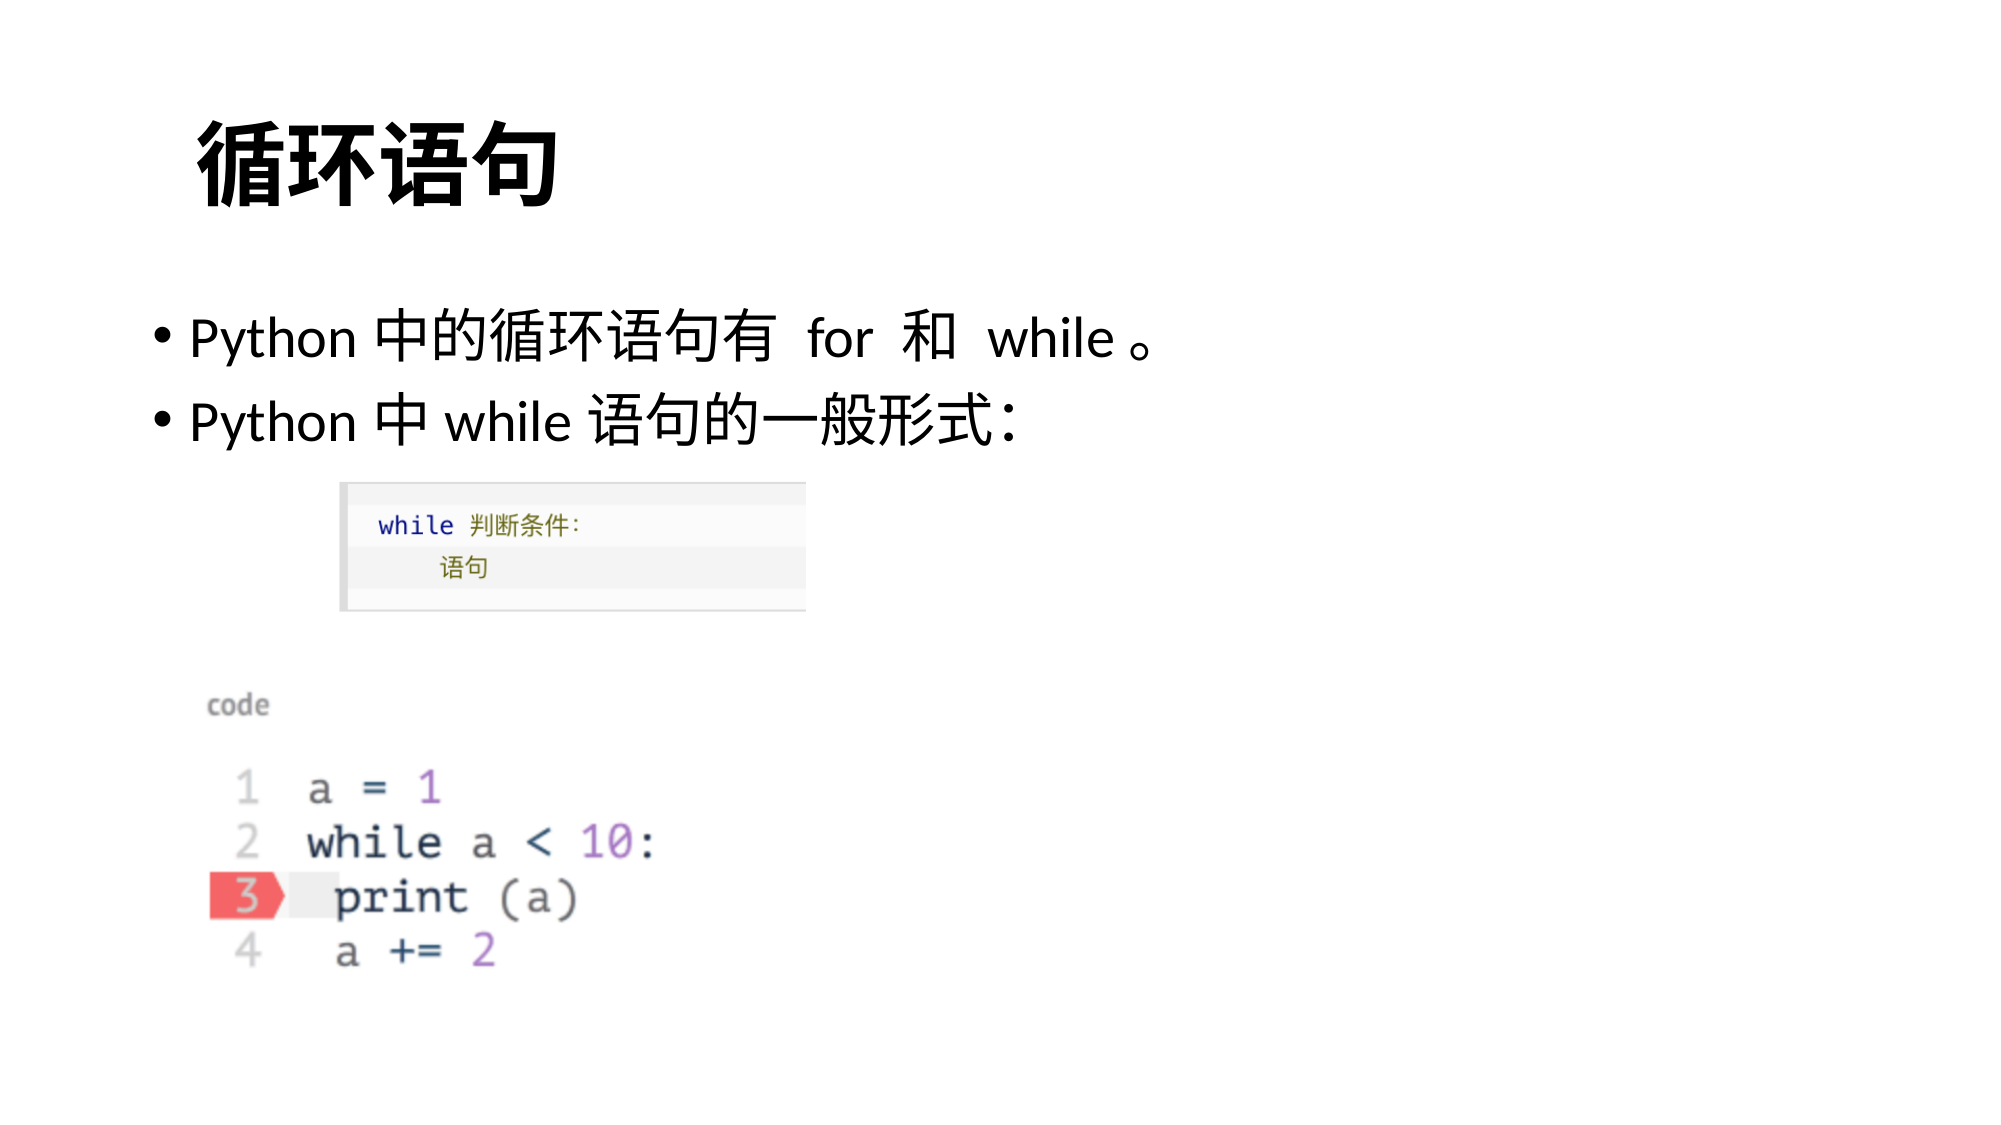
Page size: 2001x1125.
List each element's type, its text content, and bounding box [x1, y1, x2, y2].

title 循环语句 [137, 59, 1863, 278]
picture [163, 661, 689, 1014]
picture [328, 461, 806, 620]
list Python中的循环语句有 for 和 while。 Python中while语句的一般形式： [137, 299, 1863, 1014]
